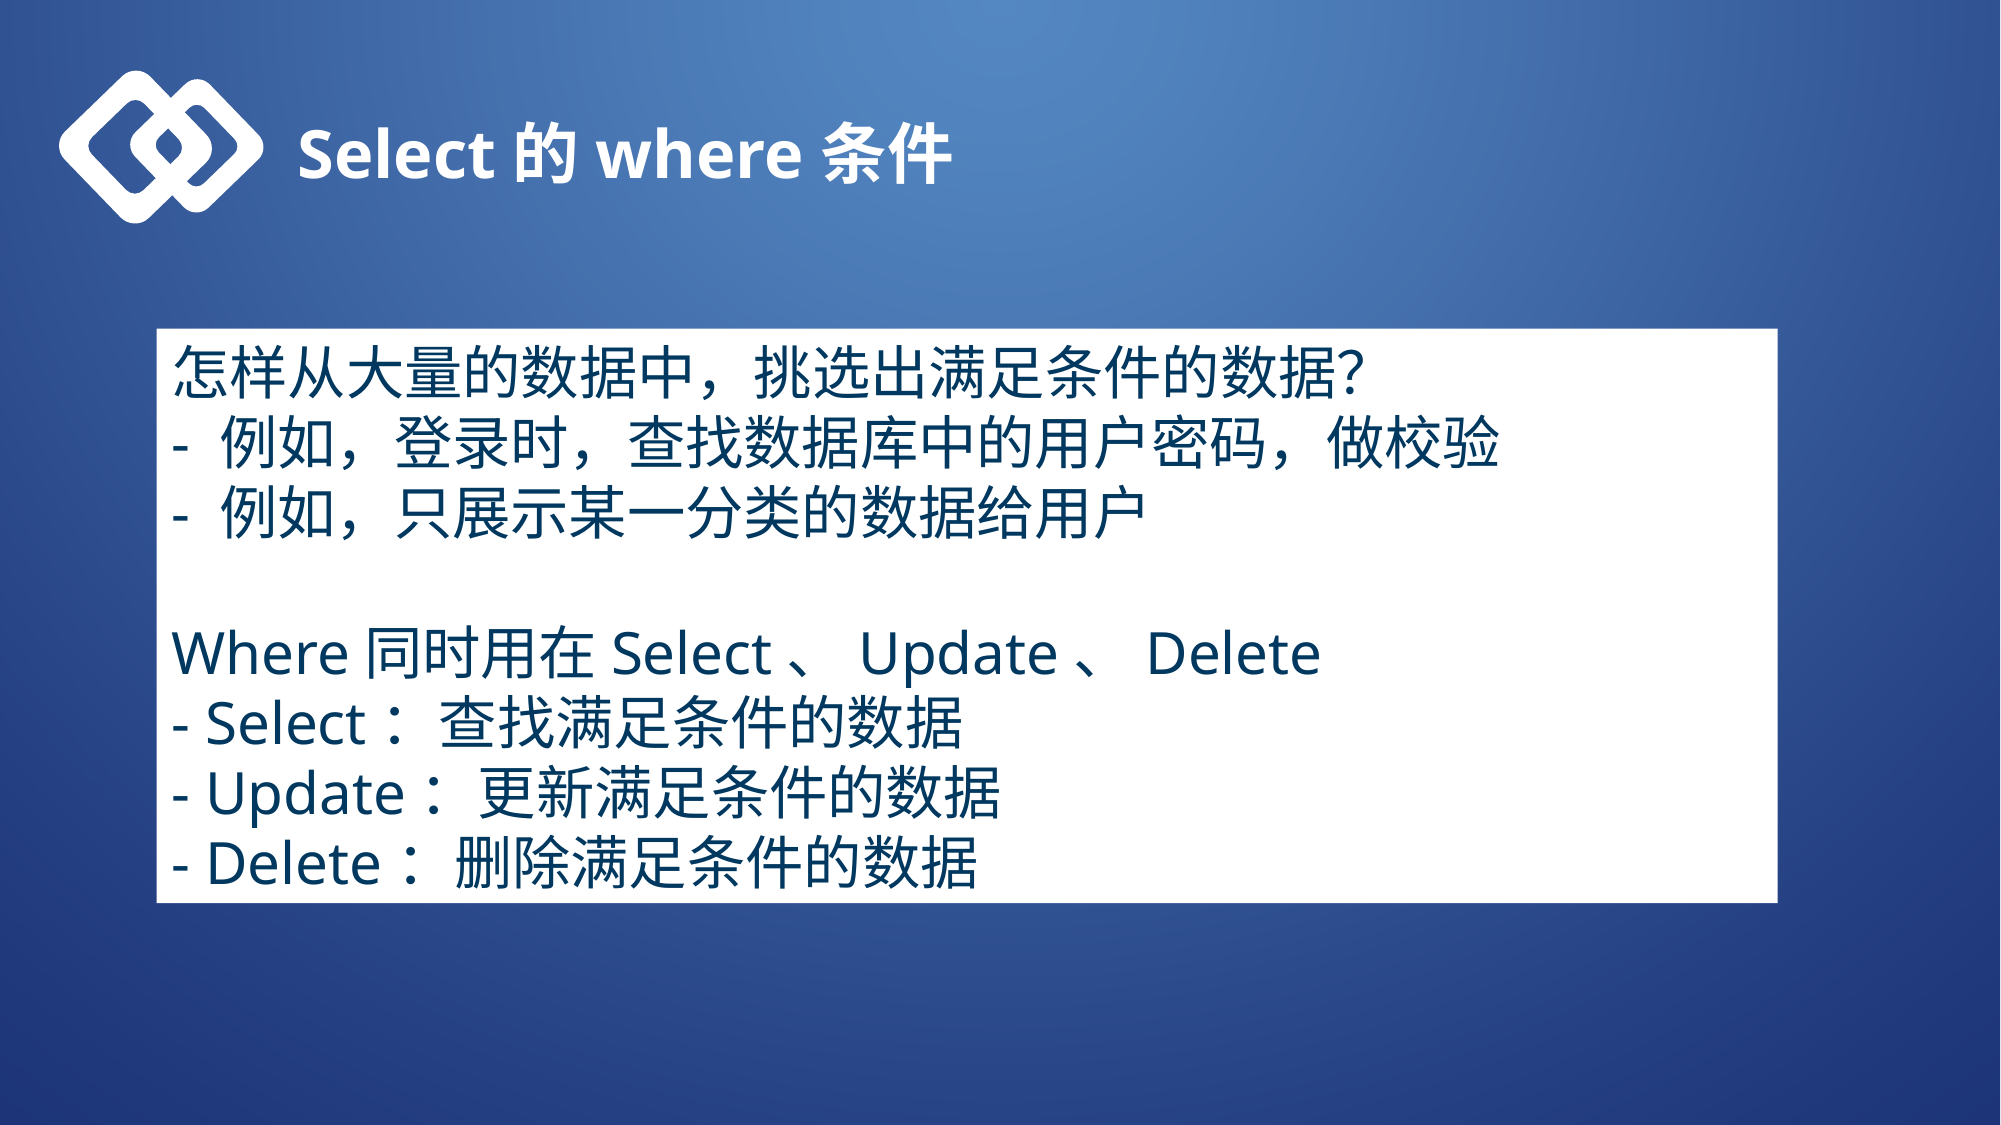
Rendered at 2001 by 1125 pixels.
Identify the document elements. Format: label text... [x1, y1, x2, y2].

text_box Select的where条件 [297, 72, 1837, 232]
picture [0, 0, 2001, 1125]
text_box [75, 86, 249, 208]
text_box 怎样从大量的数据中，挑选出满足条件的数据？ - 例如，登录时，查找数据库中的用户密码，做校验 - 例如，只展示某一分类的数据给用户 Where同时用在Select、Update、Delete - Select：查找满足条件的数据 - Update：更新满足条件的数据 - Delete：删除满足条件的数据 [156, 328, 1778, 904]
